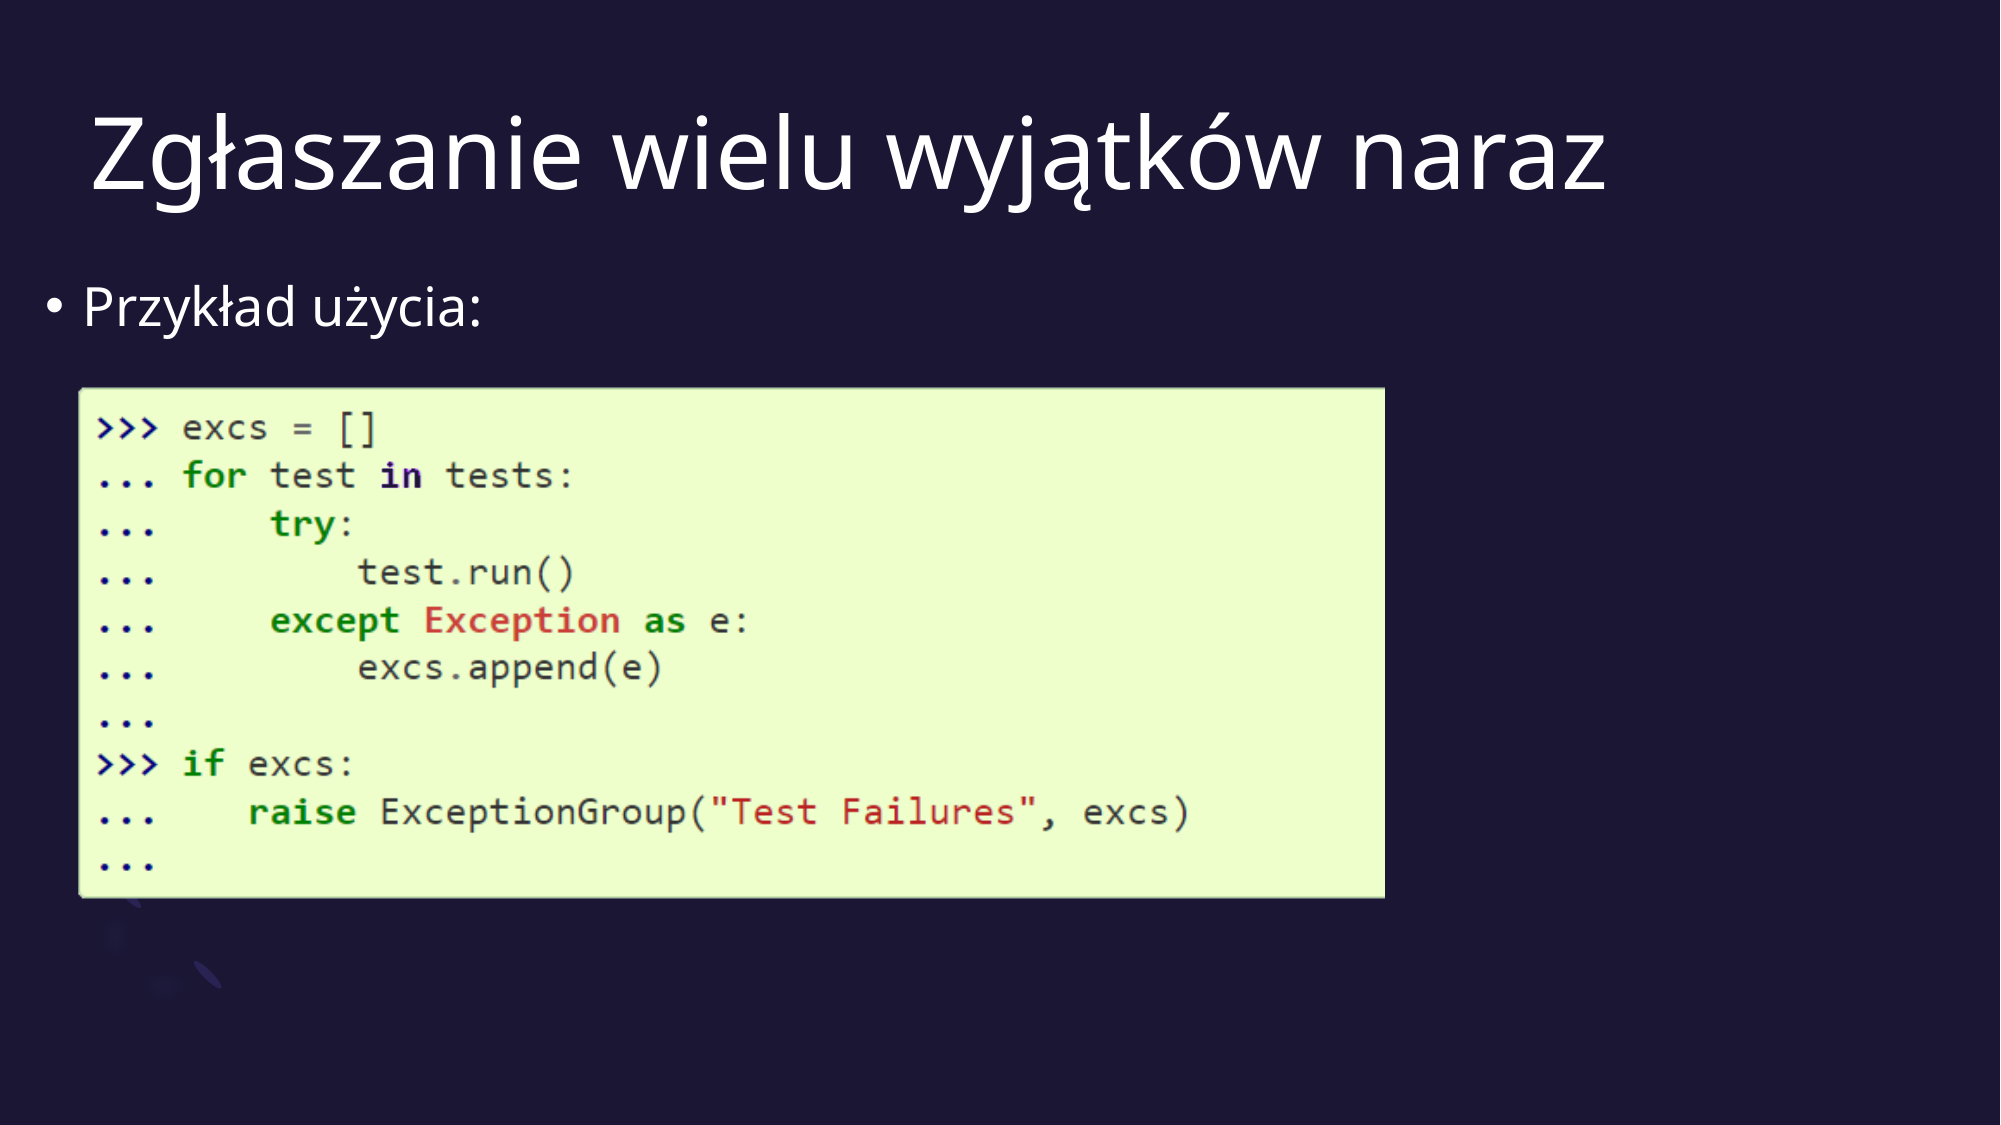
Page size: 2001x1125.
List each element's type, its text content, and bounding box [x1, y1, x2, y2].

list Przykład użycia: [45, 265, 1930, 919]
title Zgłaszanie wielu wyjątków naraz [90, 90, 1910, 265]
picture [58, 369, 1385, 910]
